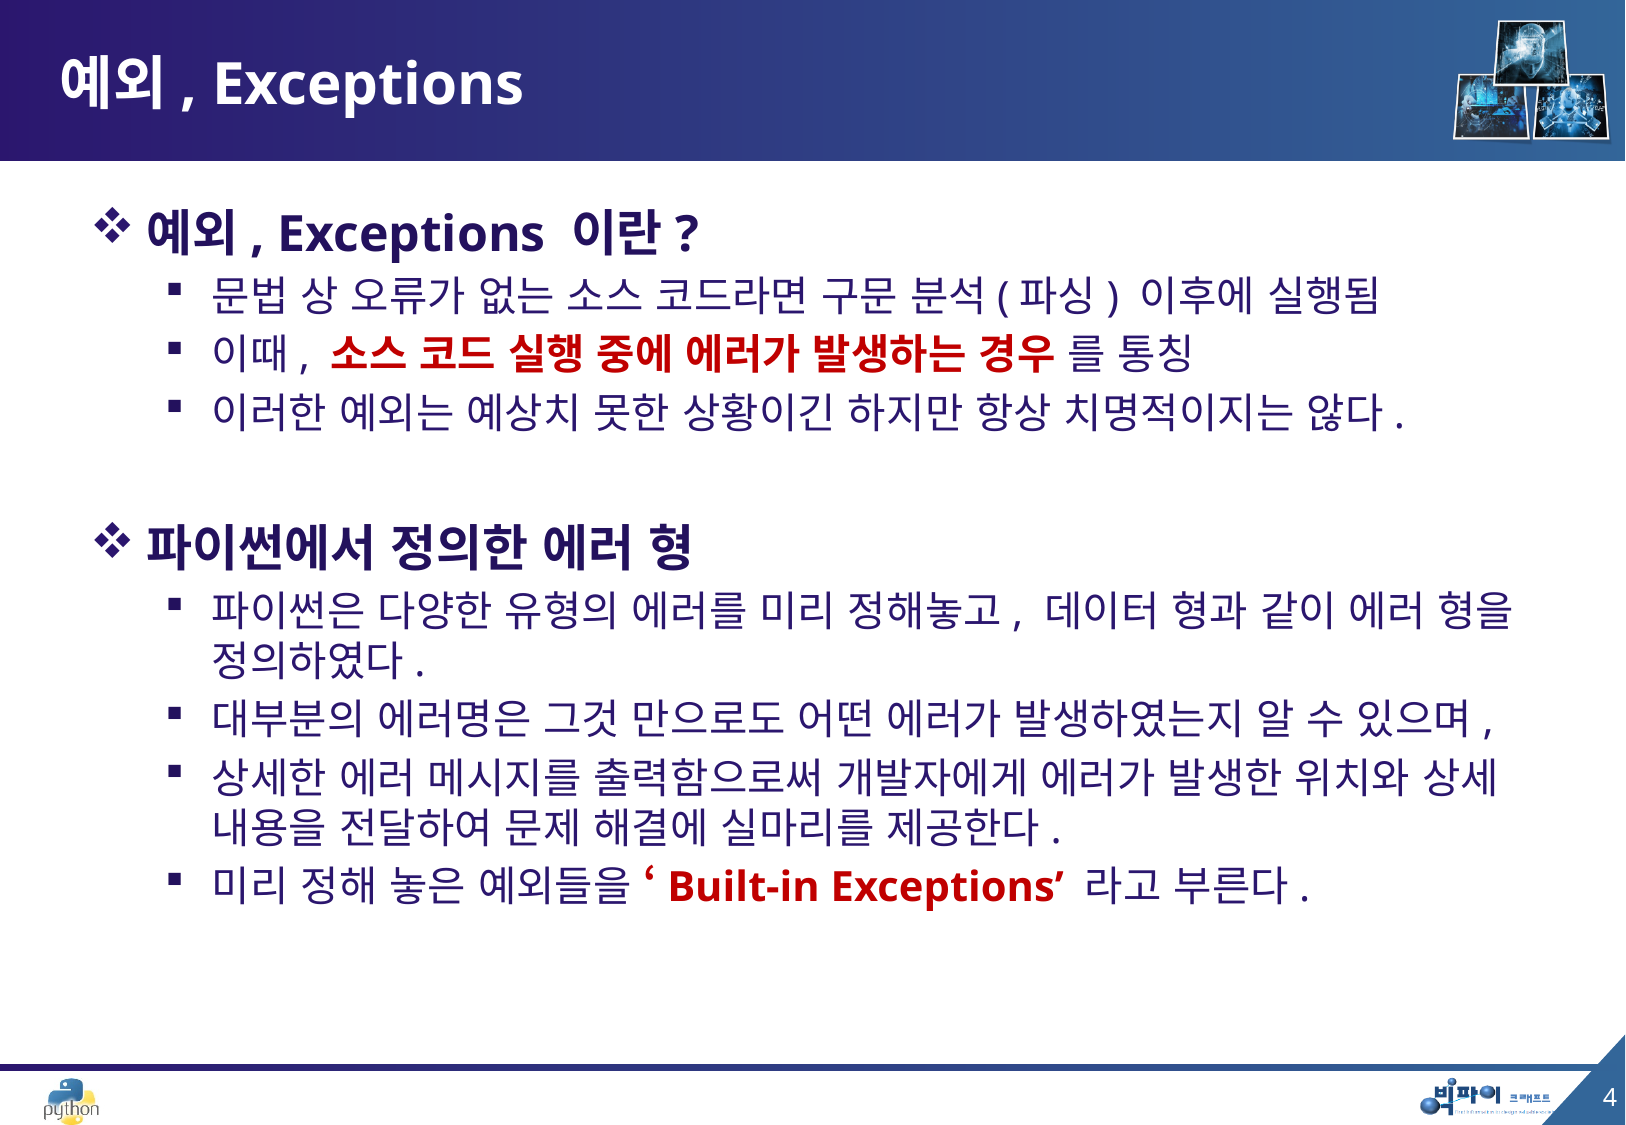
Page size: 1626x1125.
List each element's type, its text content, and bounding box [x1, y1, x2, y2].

title 예외, Exceptions [44, 35, 1264, 128]
picture [1418, 1075, 1557, 1118]
list 예외, Exceptions 이란? 문법 상 오류가 없는 소스 코드라면 구문 분석(파싱) 이후에 실행됨 이때, 소스 코드 실행 중에 에러가 발생하는 경우 를 통칭 이러한 예외는 예상치 못한 상황이긴 하지만 항상 치명적이지는 않다. 파이썬에서 정의한 에러 형 파이썬은 다양한 유형의 에러를 미리 정해놓고, 데이터 형과 같이 에러 형을 정의하였다. 대부분의 에러명은 그것 만으로도 어떤 에러가 발생하였는지 알 수 있으며, 상세한 에러 메시지를 출력함으로써 개발자에게 에러가 발생한 위치와 상세 내용을 전달하여 문제 해결에 실마리를 제공한다. 미리 정해 놓은 예외들을 ‘Built-in Exceptions’ 라고 부른다. [75, 193, 1545, 1035]
picture [32, 1078, 110, 1125]
picture [1450, 19, 1613, 146]
